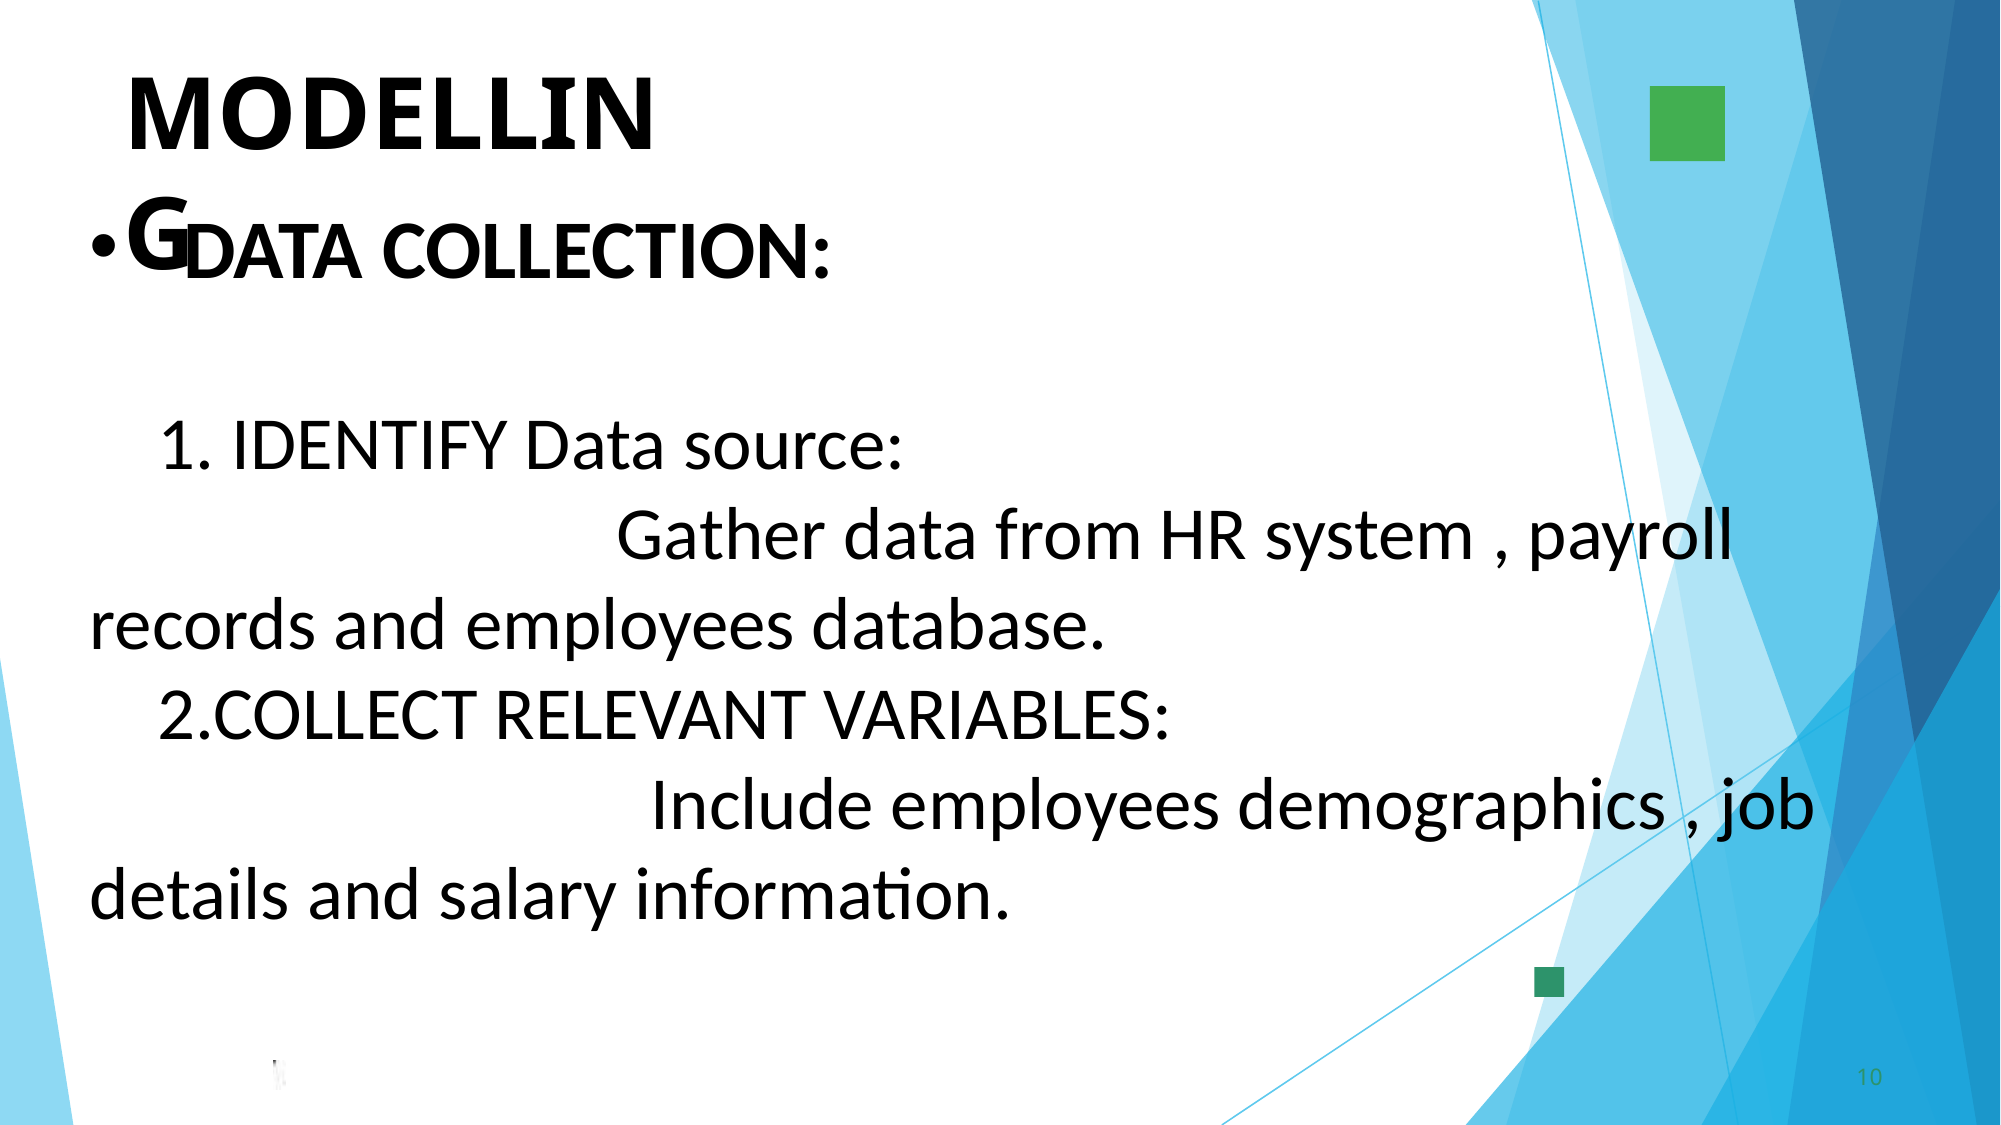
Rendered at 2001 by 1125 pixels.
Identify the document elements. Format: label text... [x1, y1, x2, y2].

text_box [1649, 86, 1725, 162]
text_box MODELLING [121, 47, 664, 187]
text_box 10 [1850, 1061, 1888, 1095]
picture [273, 1060, 287, 1091]
text_box DATA COLLECTION: 1. IDENTIFY Data source: Gather data from HR system , payroll records and employees database. 2.COLLECT RELEVANT VARIABLES: Include employees demographics , job details and salary information. [74, 187, 1850, 1125]
